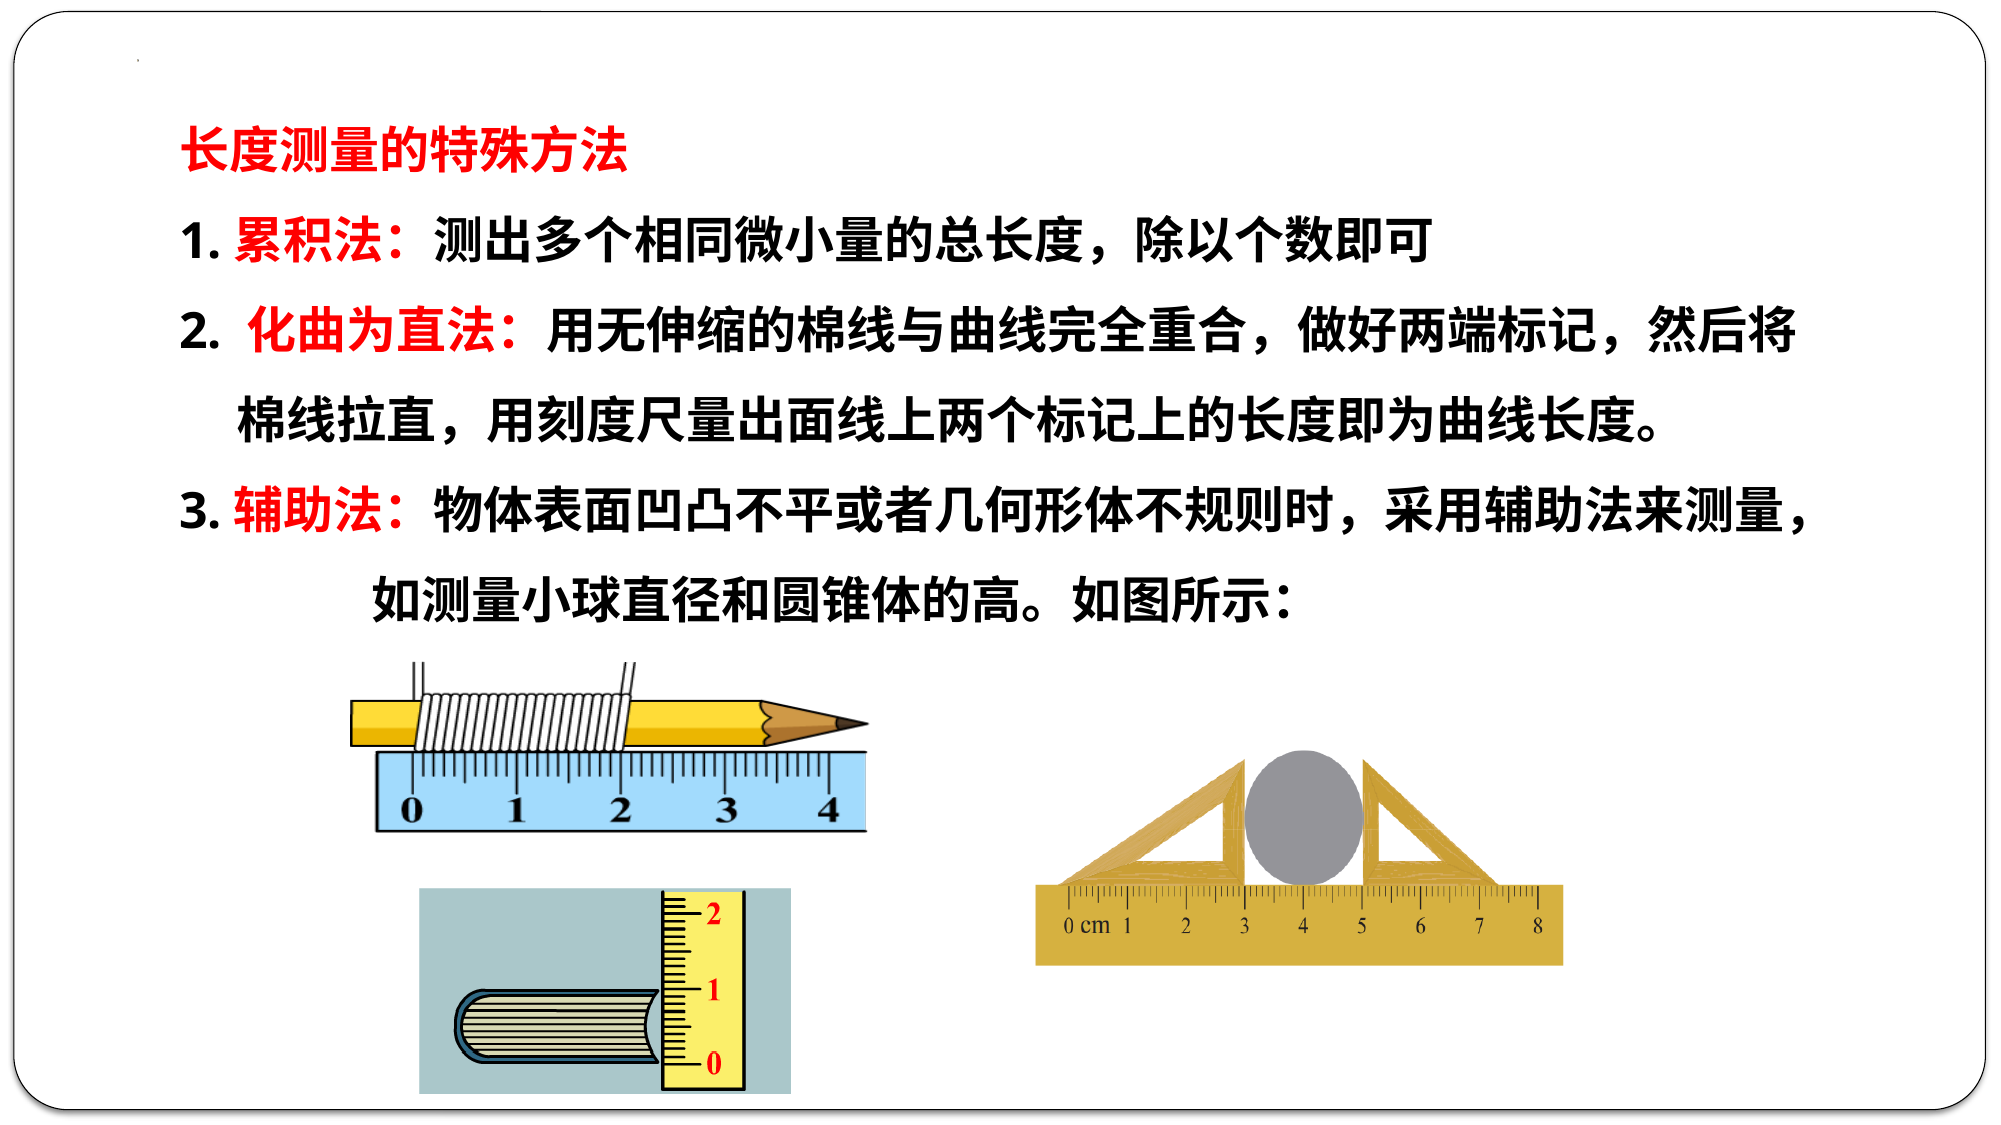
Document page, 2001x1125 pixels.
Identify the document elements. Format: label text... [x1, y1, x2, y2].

text_box 长度测量的特殊方法 1.累积法：测出多个相同微小量的总长度，除以个数即可 2. 化曲为直法：用无伸缩的棉线与曲线完全重合，做好两端标记，然后将 棉线拉直，用刻度尺量出面线上两个标记上的长度即为曲线长度。 3.辅助法：物体表面凹凸不平或者几何形体不规则时，采用辅助法来测量， 如测量小球直径和圆锥体的高。如图所示： [164, 80, 1880, 816]
picture [1021, 732, 1581, 976]
picture [350, 661, 871, 837]
picture [418, 887, 792, 1095]
